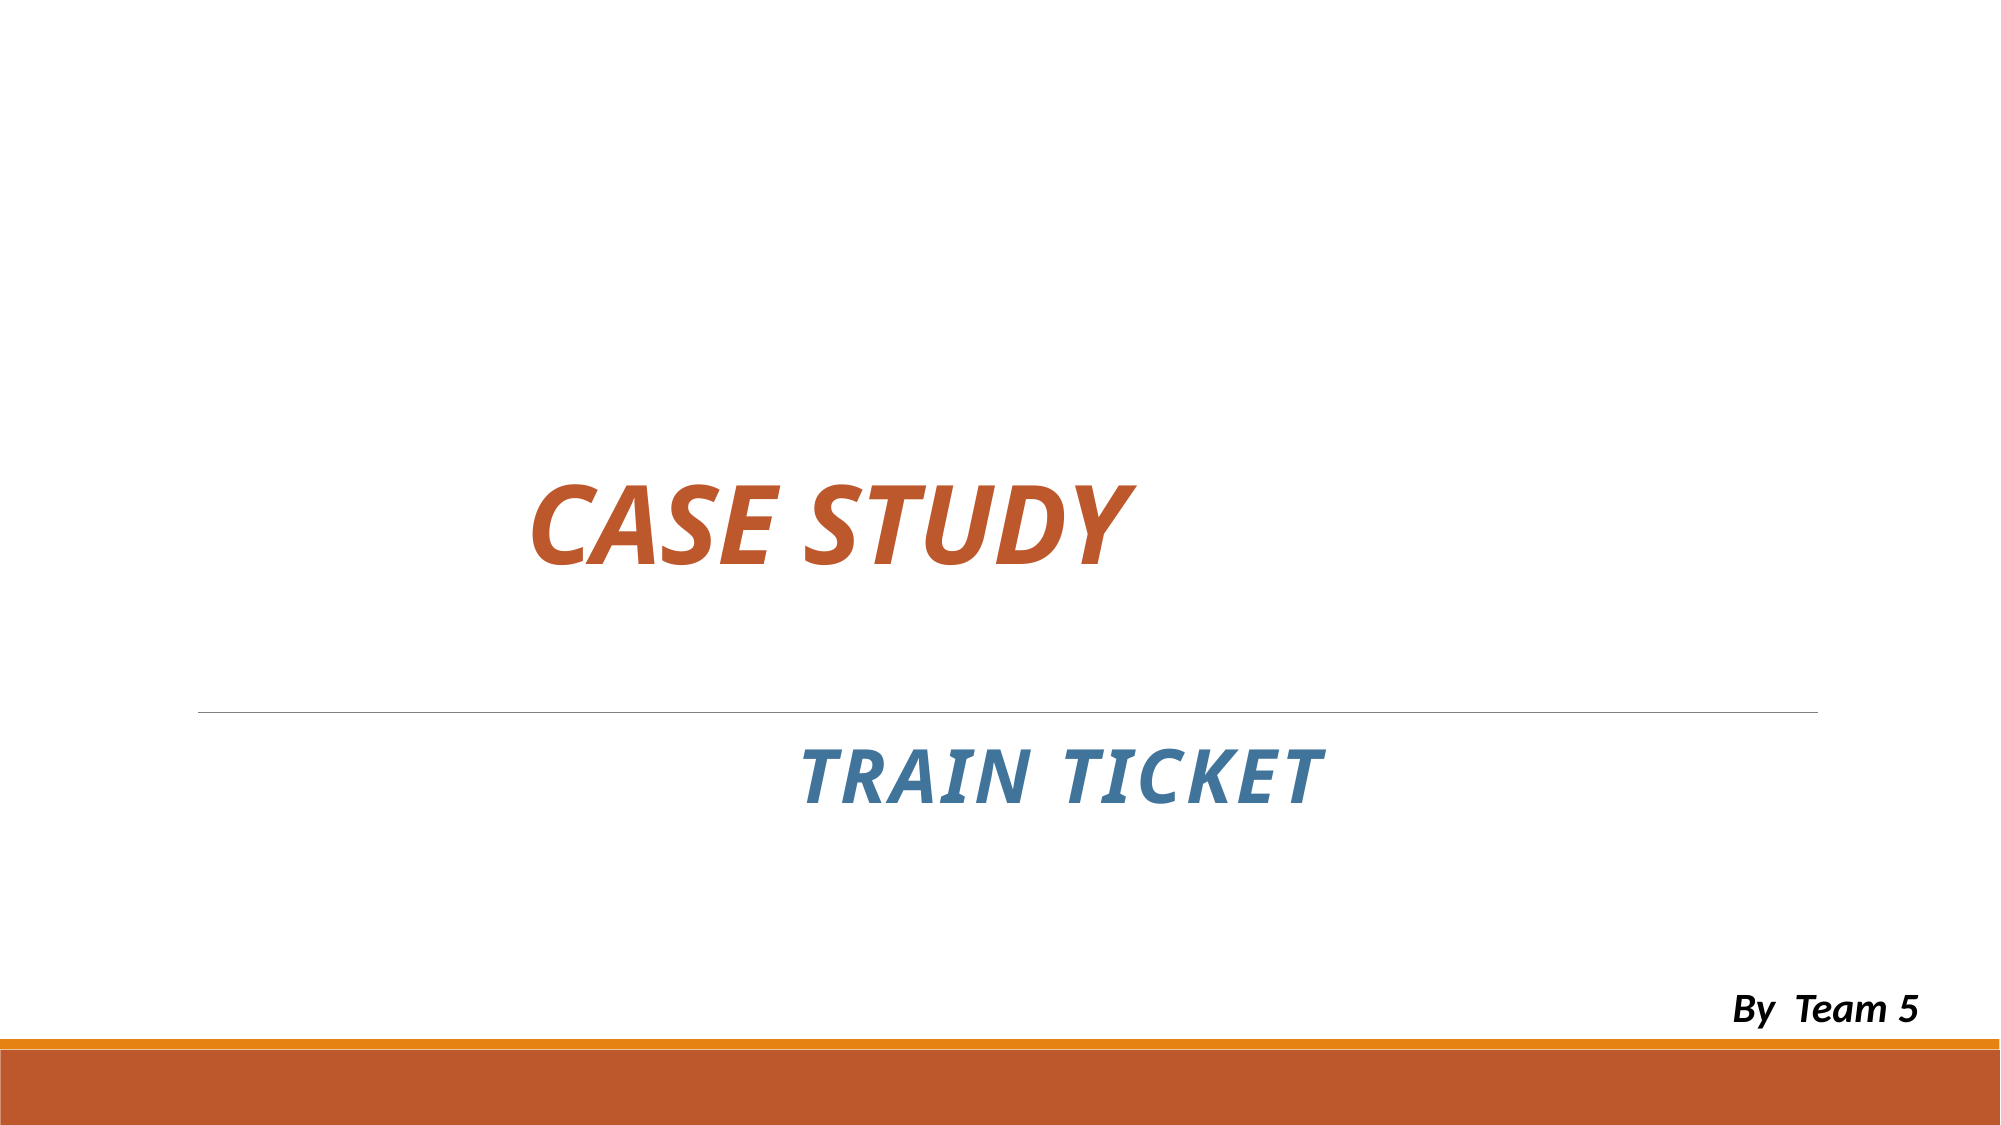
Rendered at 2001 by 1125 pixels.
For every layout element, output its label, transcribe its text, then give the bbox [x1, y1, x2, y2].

subtitle Train Ticket [180, 730, 1831, 919]
text_box By Team 5 [1666, 973, 2000, 1039]
title CASE STUDY [180, 124, 1830, 595]
